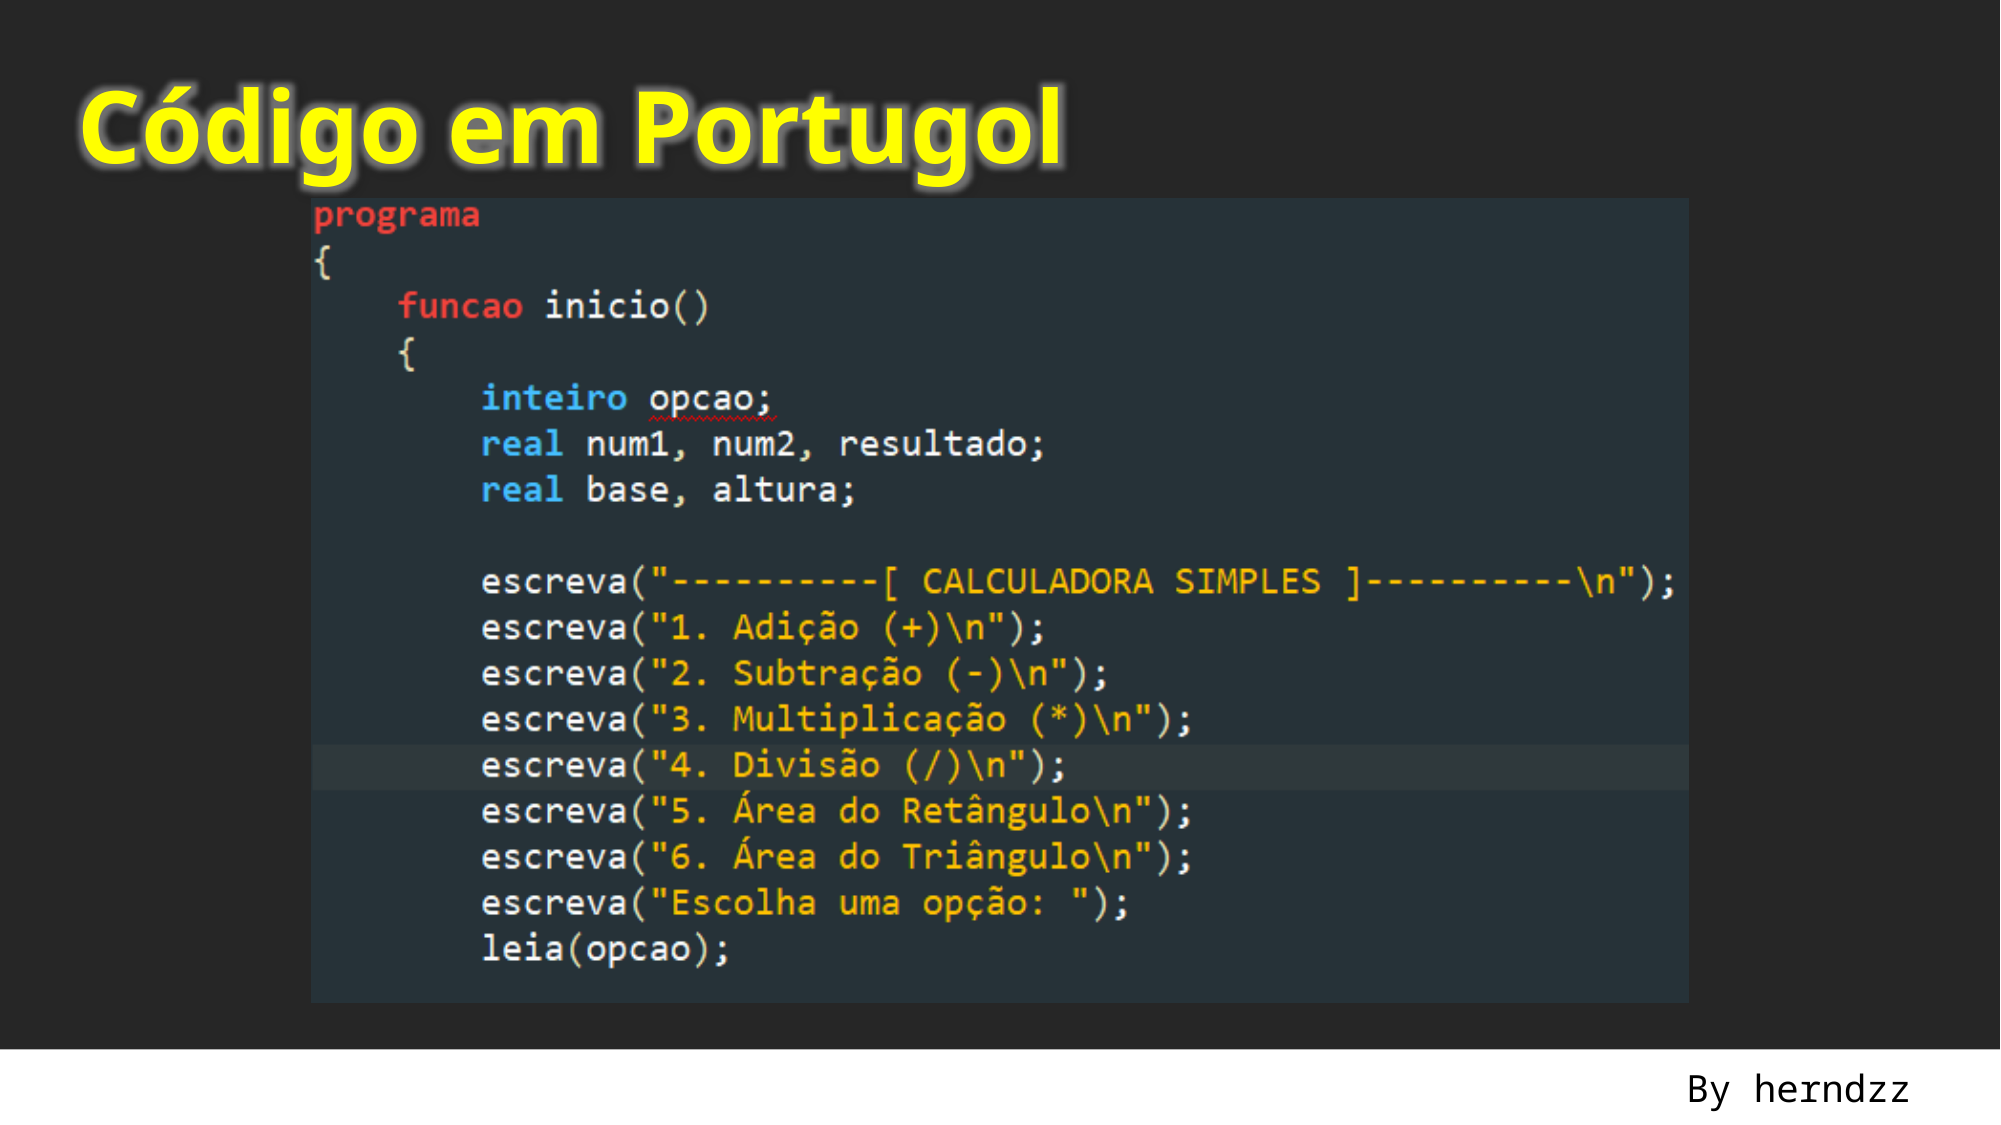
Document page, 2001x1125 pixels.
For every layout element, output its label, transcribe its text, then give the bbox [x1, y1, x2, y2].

text_box Código em Portugol [83, 69, 1268, 198]
text_box By herndzz [0, 1048, 2000, 1125]
picture [311, 198, 1689, 1004]
